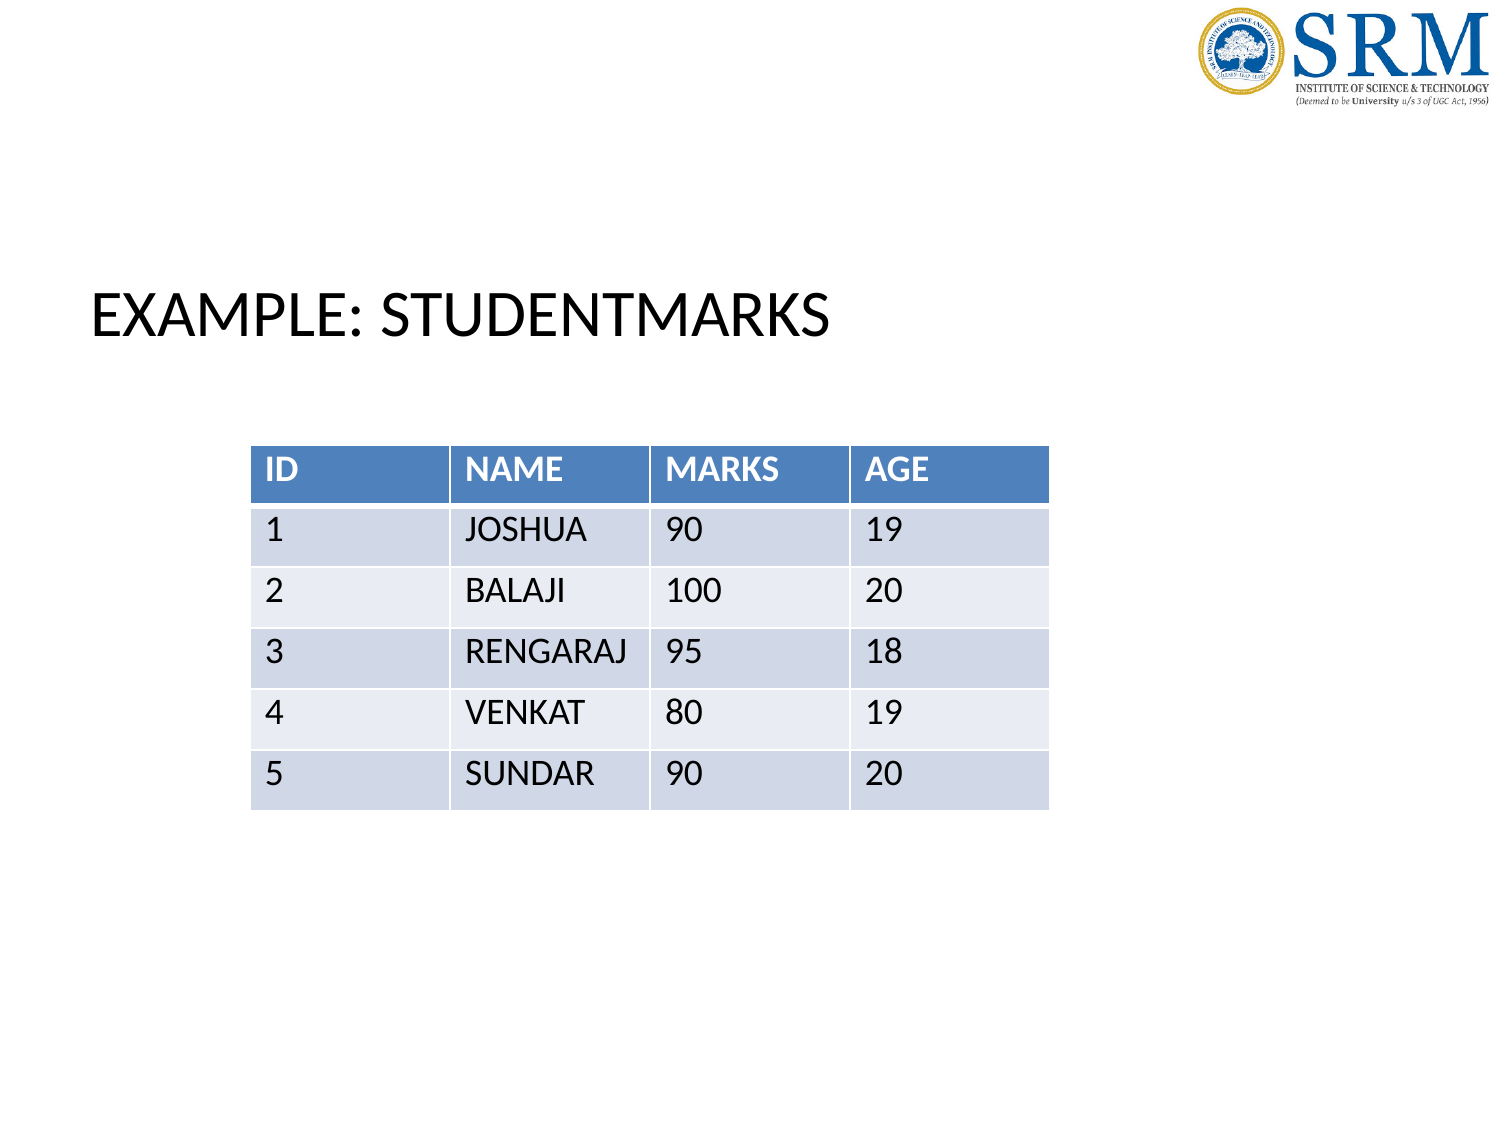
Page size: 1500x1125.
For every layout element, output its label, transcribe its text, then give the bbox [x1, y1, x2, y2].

table_cell 4 [251, 690, 449, 749]
table_cell 20 [851, 568, 1049, 627]
table_cell VENKAT [451, 690, 649, 749]
table_header ID [251, 446, 449, 503]
table_cell 90 [651, 751, 849, 810]
table_cell 3 [251, 629, 449, 688]
table_cell 5 [251, 751, 449, 810]
table_cell 95 [651, 629, 849, 688]
table_cell 80 [651, 690, 849, 749]
list EXAMPLE: STUDENTMARKS [75, 262, 1425, 1005]
table_cell 19 [851, 690, 1049, 749]
table_cell 18 [851, 629, 1049, 688]
table_cell 90 [651, 509, 849, 566]
table_cell 1 [251, 509, 449, 566]
table_header NAME [451, 446, 649, 503]
picture [1192, 6, 1495, 112]
table_cell JOSHUA [451, 509, 649, 566]
table_header MARKS [651, 446, 849, 503]
table_cell 2 [251, 568, 449, 627]
table_cell 20 [851, 751, 1049, 810]
table_header AGE [851, 446, 1049, 503]
table_cell BALAJI [451, 568, 649, 627]
table_cell SUNDAR [451, 751, 649, 810]
table_cell RENGARAJ [451, 629, 649, 688]
table_cell 100 [651, 568, 849, 627]
table_cell 19 [851, 509, 1049, 566]
